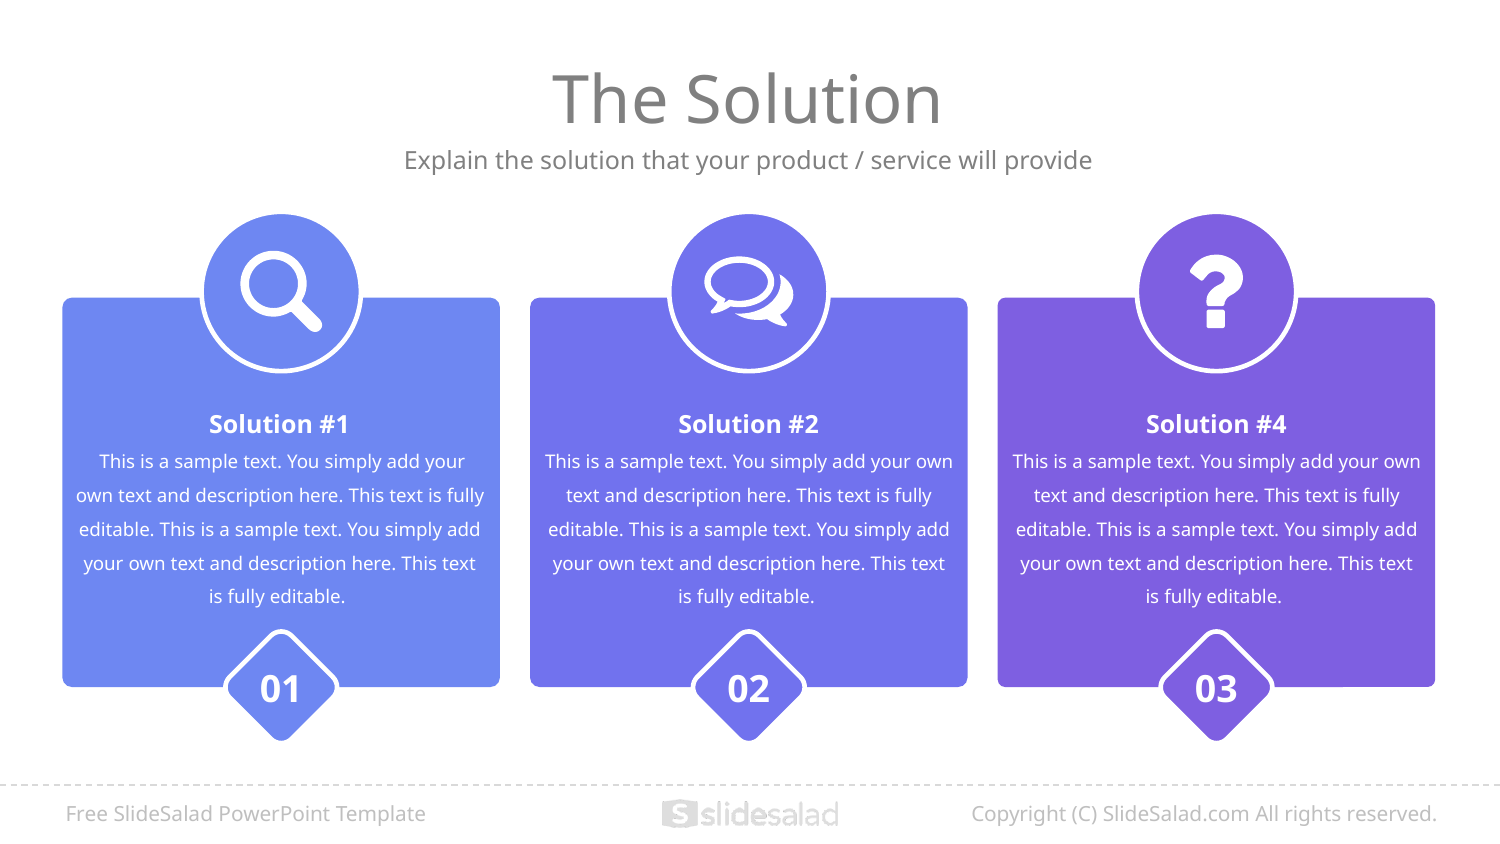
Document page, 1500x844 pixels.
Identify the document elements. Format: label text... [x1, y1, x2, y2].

text_box [240, 250, 323, 332]
text_box [62, 297, 500, 688]
text_box [530, 297, 968, 688]
text_box 02 [693, 631, 805, 744]
text_box 03 [1160, 631, 1273, 744]
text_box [704, 256, 794, 327]
title The Solution [62, 55, 1436, 138]
text_box Solution #4 This is a sample text. You simply add your own text and description here. This text is fully editable. This is a sample text. You simply add your own text and description here. This text is fully editable. [1011, 394, 1422, 608]
text_box Solution #2 This is a sample text. You simply add your own text and description here. This text is fully editable. This is a sample text. You simply add your own text and description here. This text is fully editable. [544, 394, 954, 608]
text_box 01 [225, 631, 338, 744]
text_box Solution #1 This is a sample text. You simply add your own text and description here. This text is fully editable. This is a sample text. You simply add your own text and description here. This text is fully editable. [74, 394, 485, 608]
list Explain the solution that your product / service will provide [62, 144, 1436, 174]
picture [662, 799, 838, 830]
text_box [669, 211, 829, 372]
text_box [1189, 254, 1244, 329]
text_box [1136, 211, 1297, 372]
text_box [201, 211, 361, 372]
text_box [997, 297, 1436, 688]
